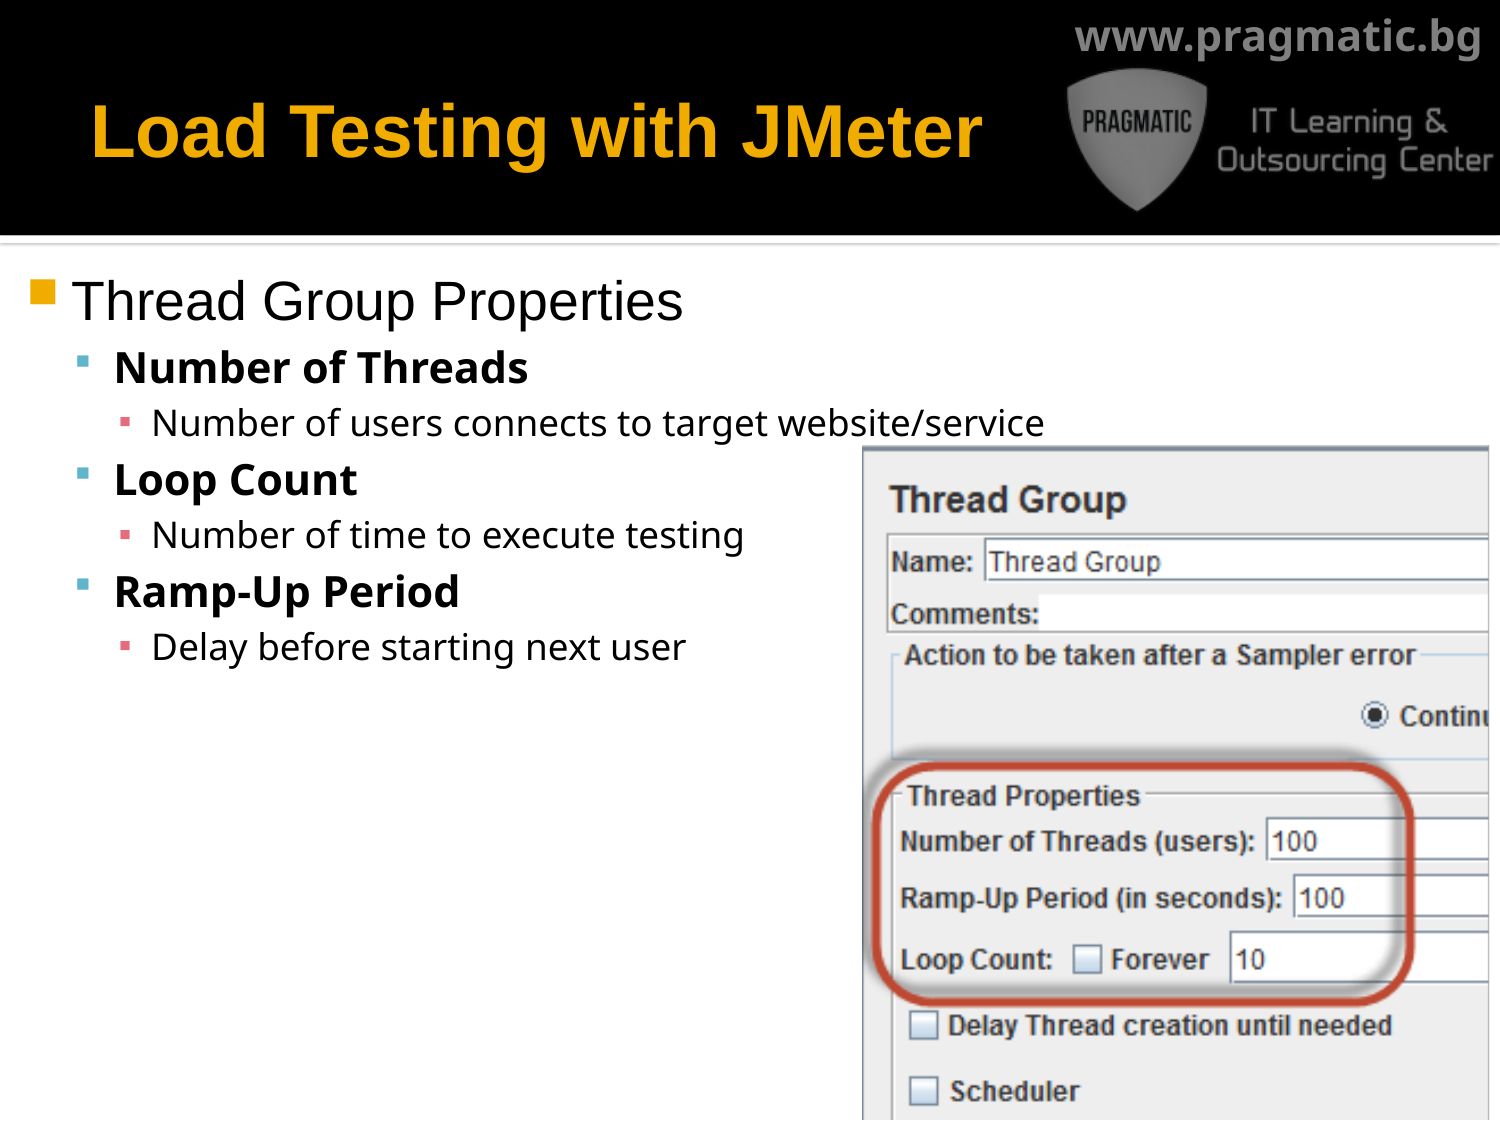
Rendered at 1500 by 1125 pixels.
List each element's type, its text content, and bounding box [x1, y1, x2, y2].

picture [1063, 62, 1500, 217]
picture [862, 445, 1496, 1120]
title Load Testing with JMeter [75, 24, 1063, 231]
list Thread Group Properties Number of Threads Number of users connects to target website/service Loop Count Number of time to execute testing Ramp-Up Period Delay before starting next user [0, 249, 1500, 675]
